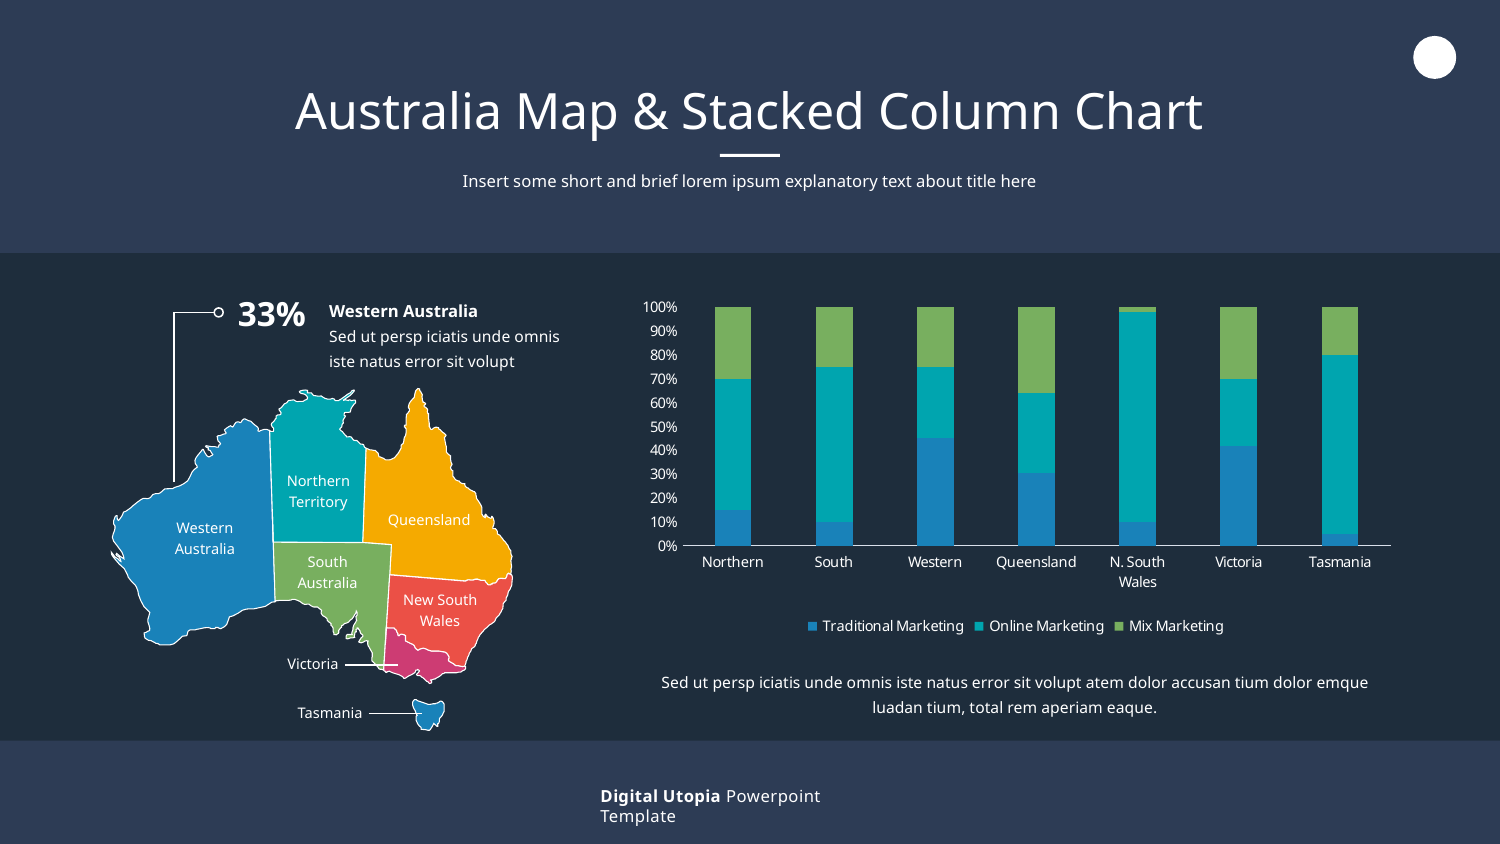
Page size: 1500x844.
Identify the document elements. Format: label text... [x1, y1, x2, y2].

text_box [111, 293, 562, 731]
list Insert some short and brief lorem ipsum explanatory text about title here [112, 170, 1388, 196]
list Australia Map & Stacked Column Chart [112, 79, 1388, 146]
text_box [626, 289, 1407, 717]
